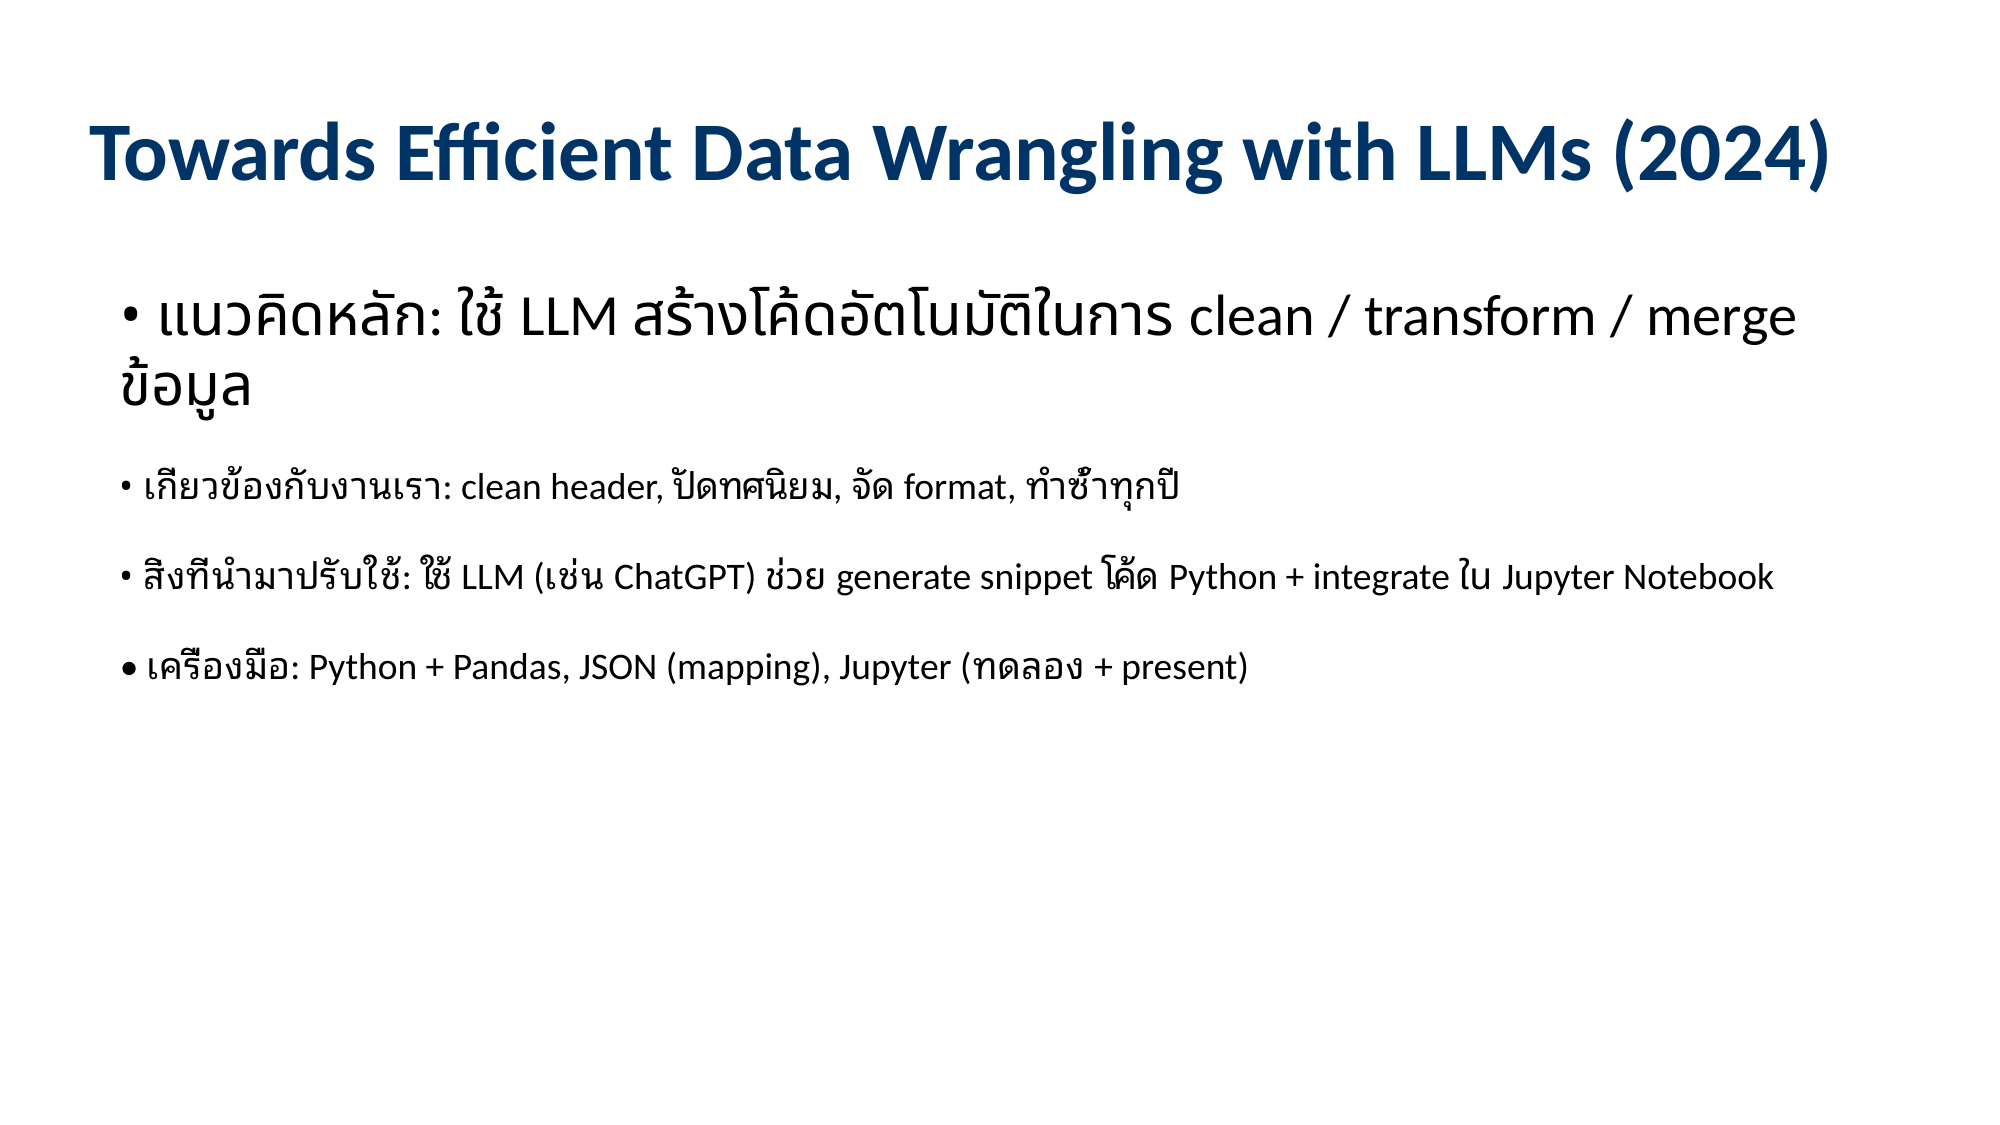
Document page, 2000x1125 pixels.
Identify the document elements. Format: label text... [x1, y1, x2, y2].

text_box Towards Efficient Data Wrangling with LLMs (2024) [74, 45, 1875, 205]
text_box • แนวคิดหลัก: ใช้ LLM สร้างโค้ดอัตโนมัติในการ clean / transform / merge ข้อมูล • เกี่ยวข้องกับงานเรา: clean header, ปัดทศนิยม, จัด format, ทำซ้ำทุกปี • สิ่งที่นำมาปรับใช้: ใช้ LLM (เช่น ChatGPT) ช่วย generate snippet โค้ด Python + integrate ใน Jupyter Notebook • เครื่องมือ: Python + Pandas, JSON (mapping), Jupyter (ทดลอง + present) [104, 224, 1905, 695]
